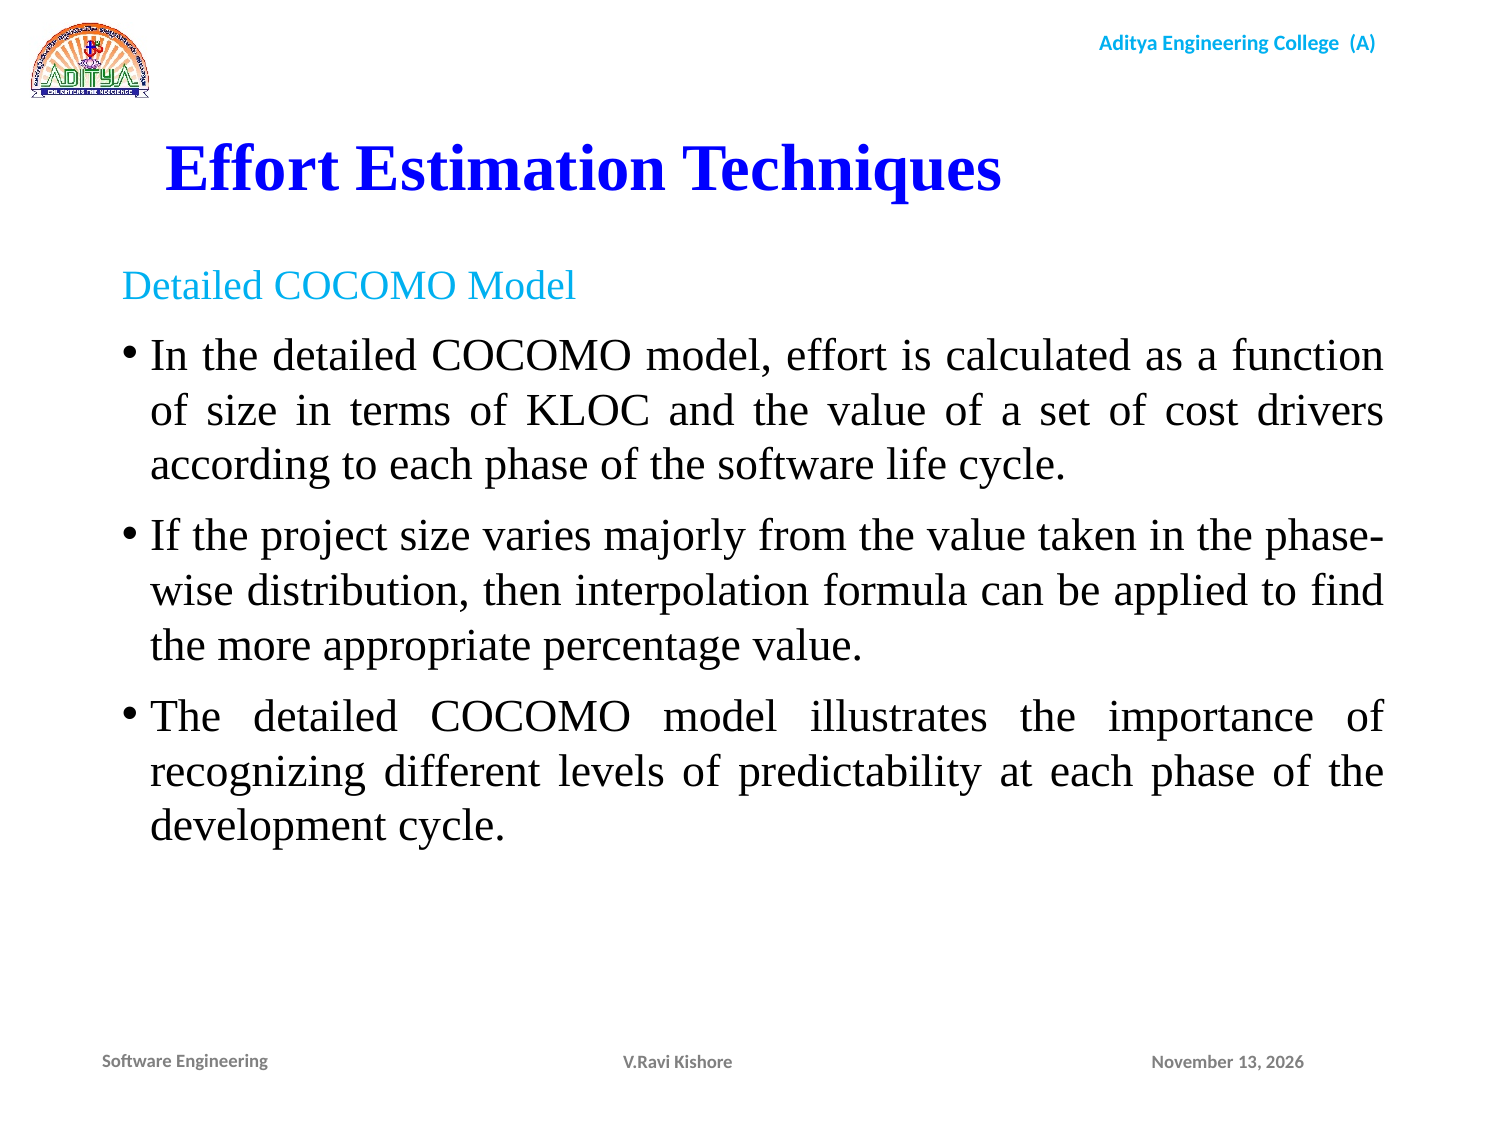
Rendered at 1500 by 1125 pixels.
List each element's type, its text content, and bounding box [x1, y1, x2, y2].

footer V.Ravi Kishore [509, 1031, 847, 1092]
list Detailed COCOMO Model In the detailed COCOMO model, effort is calculated as a function of size in terms of KLOC and the value of a set of cost drivers according to each phase of the software life cycle. If the project size varies majorly from the value taken in the phase-wise distribution, then interpolation formula can be applied to find the more appropriate percentage value. The detailed COCOMO model illustrates the importance of recognizing different levels of predictability at each phase of the development cycle. [106, 256, 1401, 1000]
title Effort Estimation Techniques [0, 59, 1294, 278]
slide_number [1136, 1031, 1396, 1092]
picture [29, 22, 150, 59]
